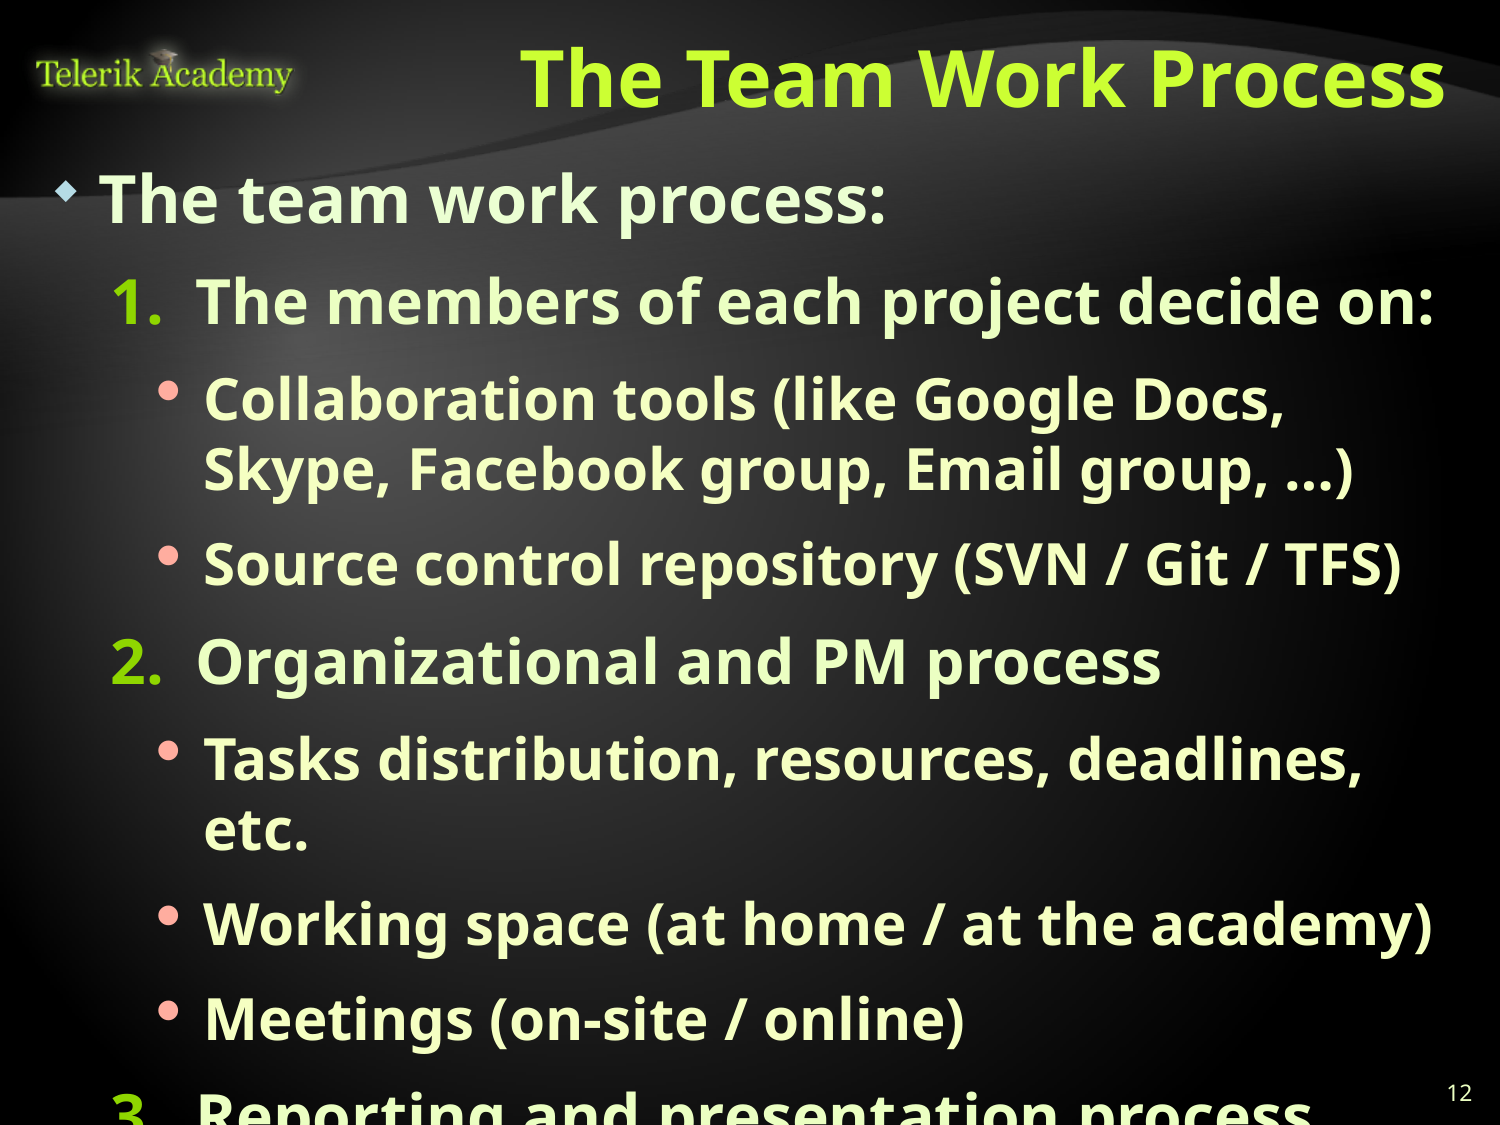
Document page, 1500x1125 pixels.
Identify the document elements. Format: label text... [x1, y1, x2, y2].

list The team work process: The members of each project decide on: Collaboration tools (like Google Docs, Skype, Facebook group, Email group, …) Source control repository (SVN / Git / TFS) Organizational and PM process Tasks distribution, resources, deadlines, etc. Working space (at home / at the academy) Meetings (on-site / online) Reporting and presentation process [37, 149, 1463, 1088]
picture [0, 0, 1500, 1125]
title The Team Work Process [300, 12, 1463, 149]
slide_number 12 [1412, 1074, 1488, 1113]
